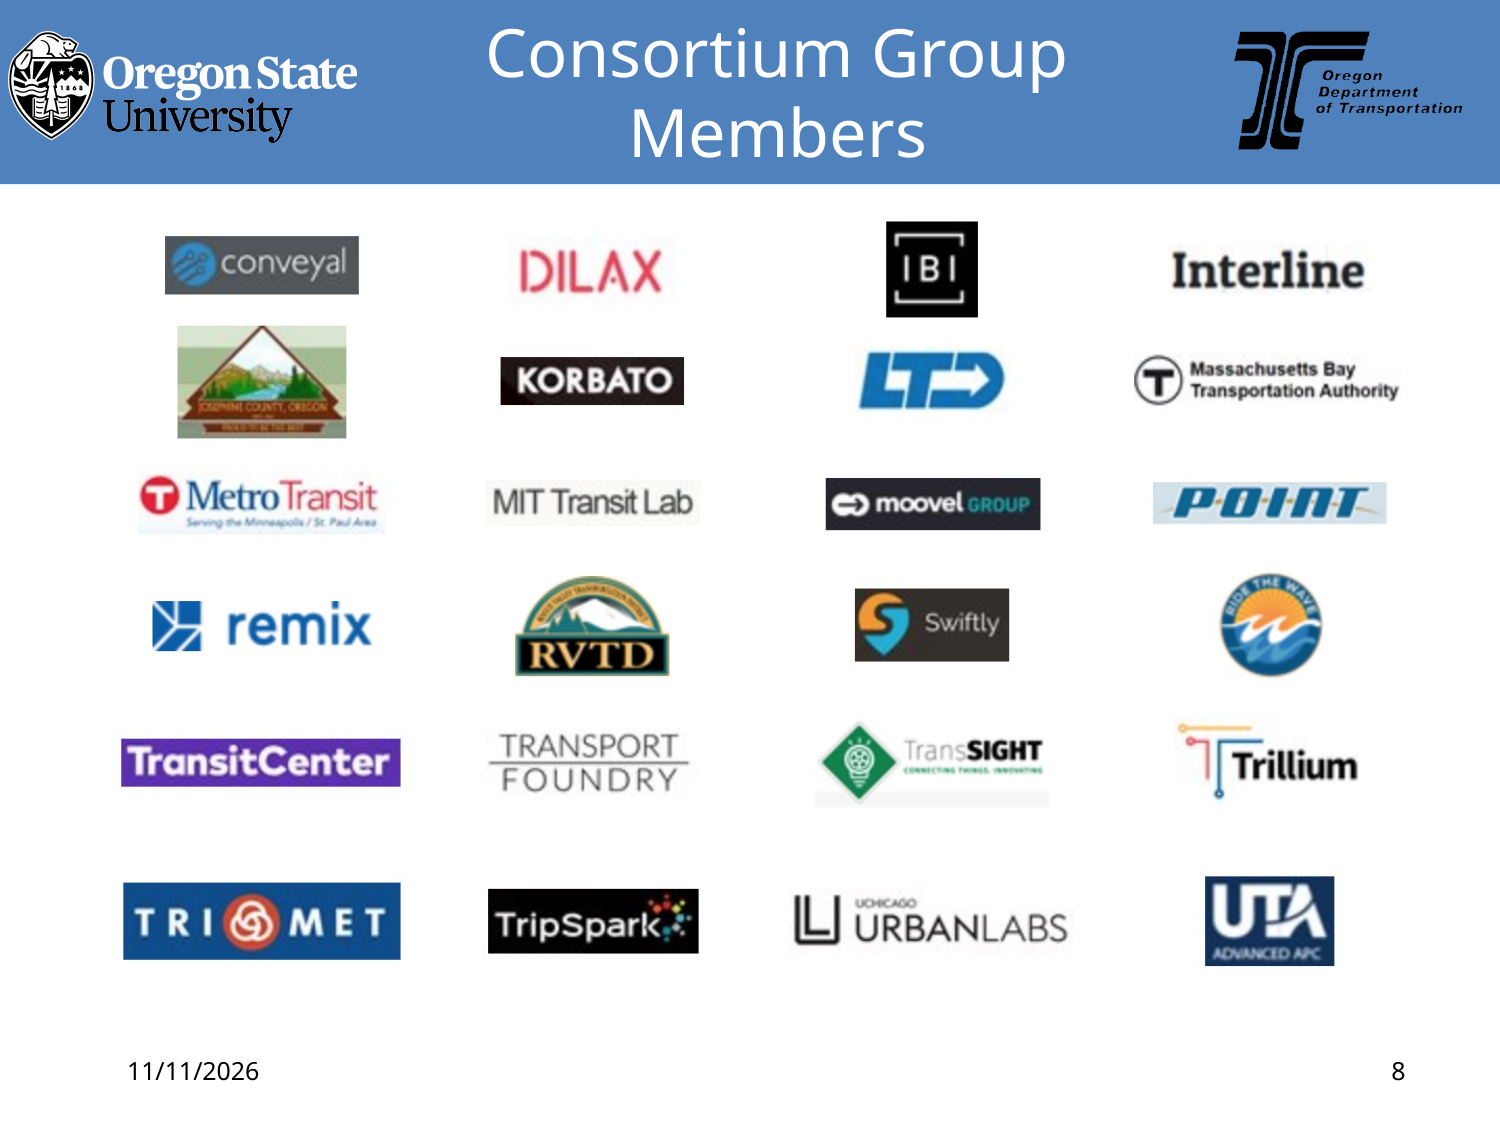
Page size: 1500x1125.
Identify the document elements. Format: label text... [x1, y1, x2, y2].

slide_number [112, 1042, 425, 1103]
text_box [40, 2, 91, 53]
picture [8, 31, 346, 143]
text_box [24, 24, 75, 75]
slide_number 8 [1105, 1042, 1421, 1103]
title Consortium Group Members [346, 24, 1210, 157]
picture [89, 209, 1424, 990]
picture [1188, 0, 1472, 181]
